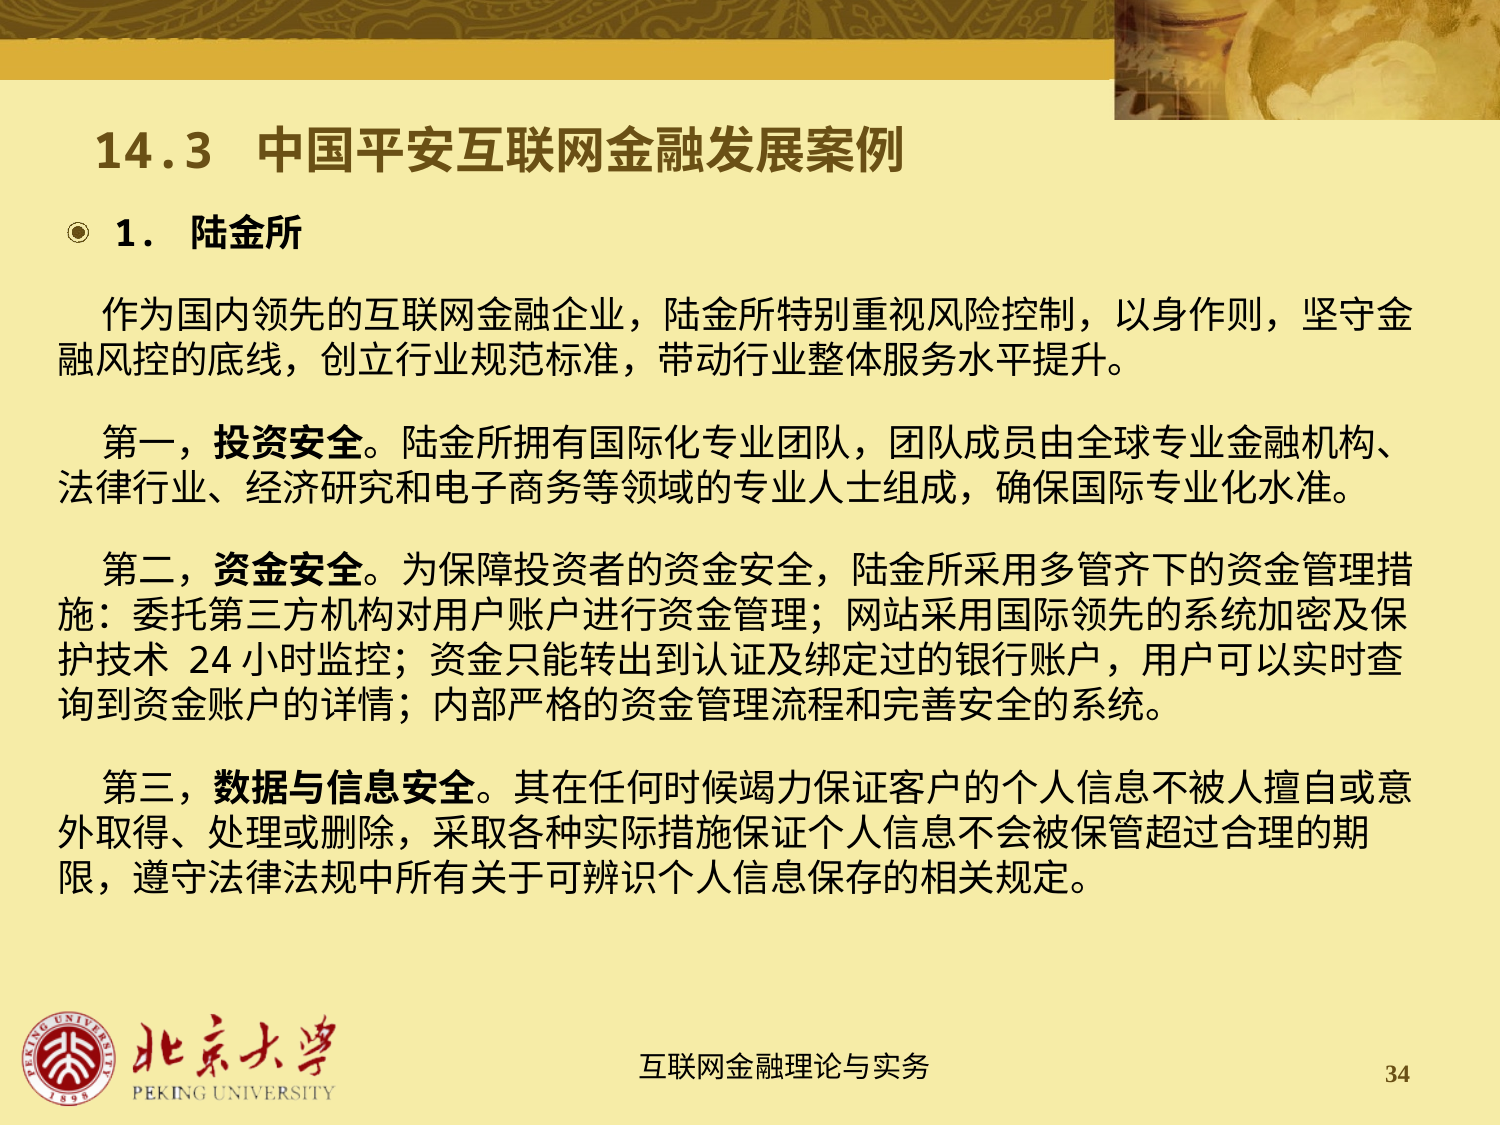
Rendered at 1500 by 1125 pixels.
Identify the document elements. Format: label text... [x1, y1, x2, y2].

title 14.3 中国平安互联网金融发展案例 [78, 89, 1425, 201]
picture [0, 0, 1500, 120]
slide_number 34 [1074, 1042, 1425, 1103]
picture [19, 984, 339, 1109]
picture [57, 211, 98, 251]
list 1. 陆金所 作为国内领先的互联网金融企业，陆金所特别重视风险控制，以身作则，坚守金融风控的底线，创立行业规范标准，带动行业整体服务水平提升。 第一，投资安全。陆金所拥有国际化专业团队，团队成员由全球专业金融机构、法律行业、经济研究和电子商务等领域的专业人士组成，确保国际专业化水准。 第二，资金安全。为保障投资者的资金安全，陆金所采用多管齐下的资金管理措施：委托第三方机构对用户账户进行资金管理；网站采用国际领先的系统加密及保护技术 24小时监控；资金只能转出到认证及绑定过的银行账户，用户可以实时查询到资金账户的详情；内部严格的资金管理流程和完善安全的系统。 第三，数据与信息安全。其在任何时候竭力保证客户的个人信息不被人擅自或意外取得、处理或删除，采取各种实际措施保证个人信息不会被保管超过合理的期限，遵守法律法规中所有关于可辨识个人信息保存的相关规定。 [42, 201, 1447, 1043]
